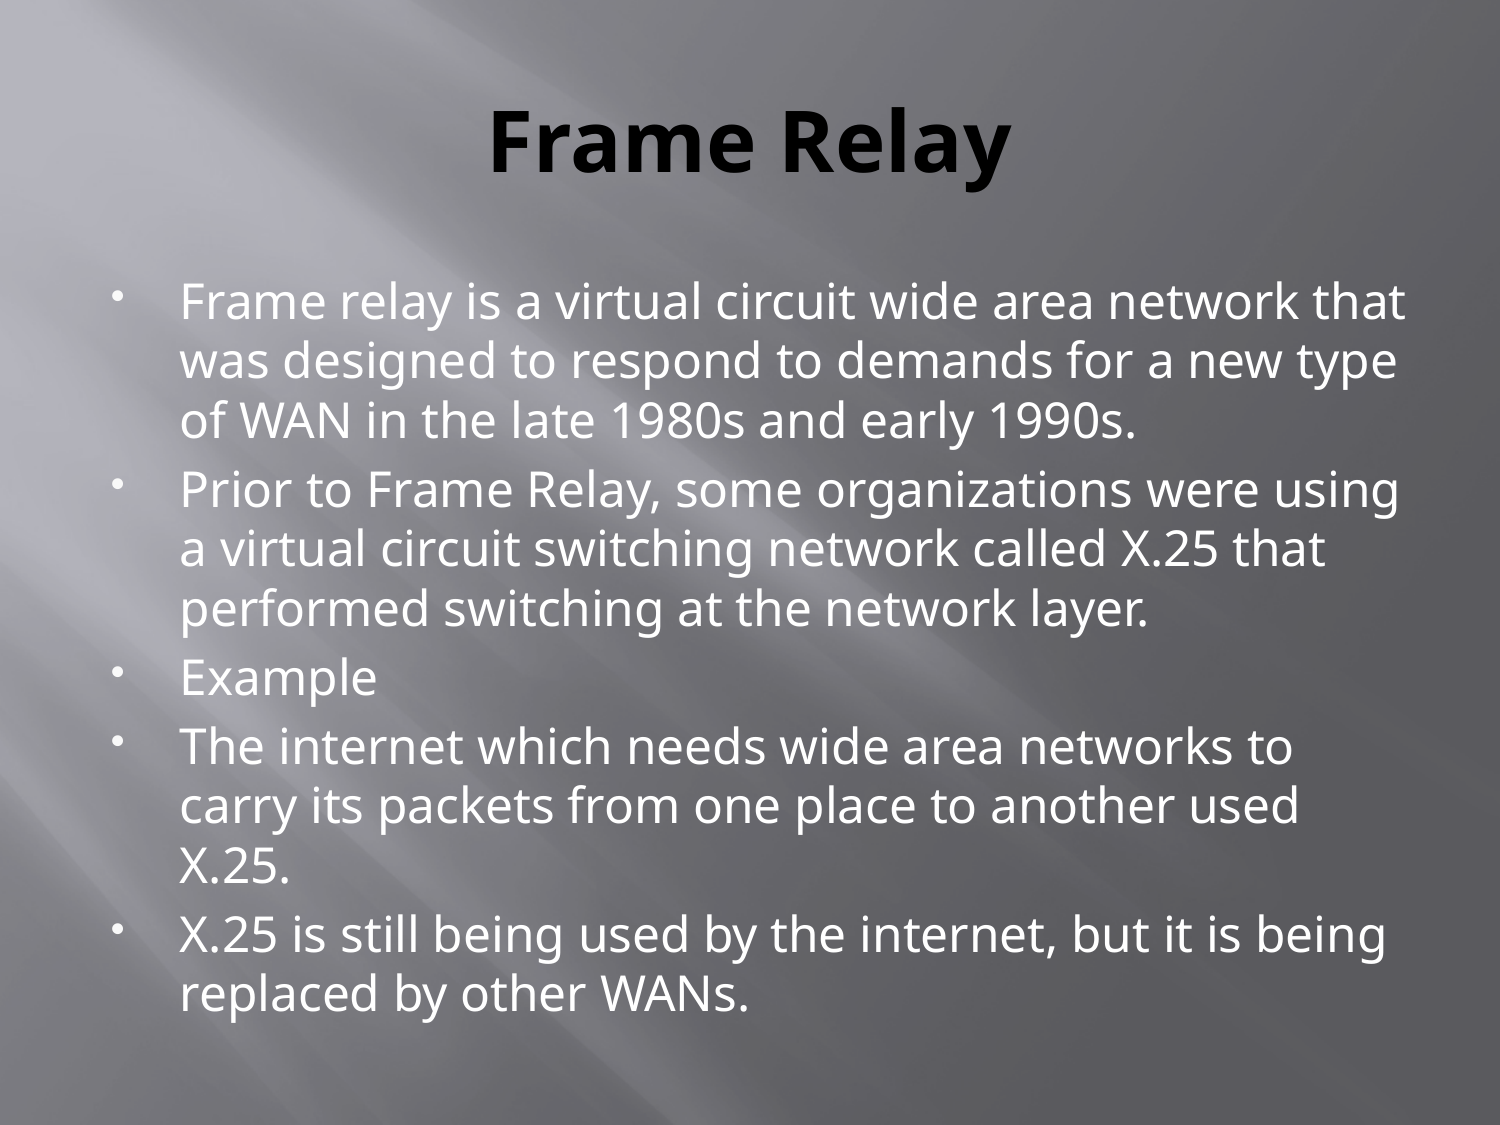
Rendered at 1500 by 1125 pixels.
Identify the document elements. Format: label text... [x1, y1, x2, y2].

title Frame Relay [75, 45, 1425, 233]
list Frame relay is a virtual circuit wide area network that was designed to respond to demands for a new type of WAN in the late 1980s and early 1990s. Prior to Frame Relay, some organizations were using a virtual circuit switching network called X.25 that performed switching at the network layer. Example The internet which needs wide area networks to carry its packets from one place to another used X.25. X.25 is still being used by the internet, but it is being replaced by other WANs. [75, 262, 1425, 1035]
